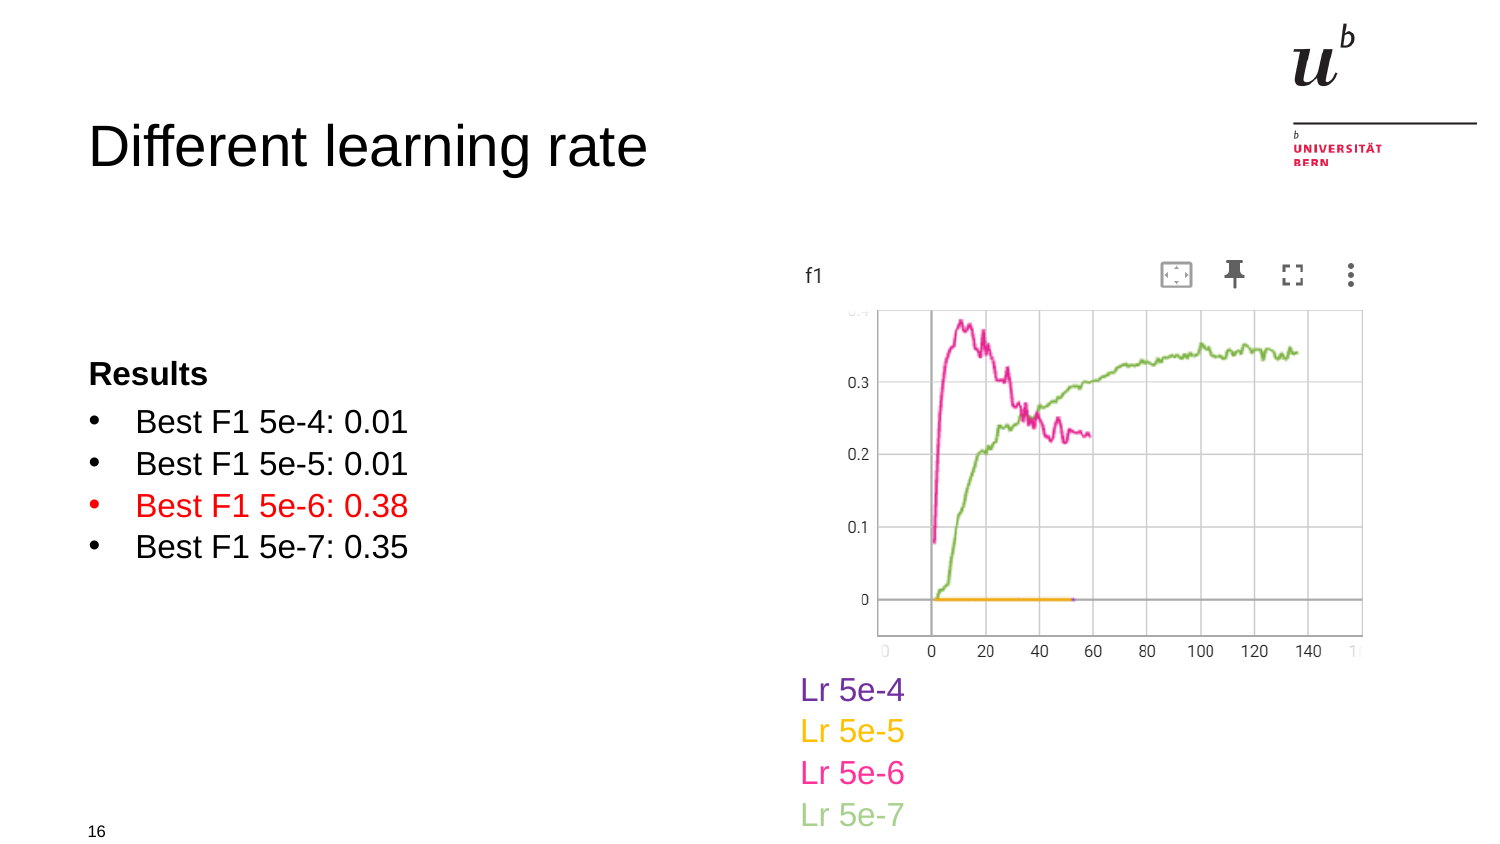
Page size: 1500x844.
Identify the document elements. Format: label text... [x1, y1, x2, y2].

list Best F1 5e-4: 0.01 Best F1 5e-5: 0.01 Best F1 5e-6: 0.38 Best F1 5e-7: 0.35 [88, 398, 700, 783]
title Different learning rate [88, 111, 1241, 179]
list Insert [800, 717, 1412, 783]
list Results [88, 354, 700, 384]
picture [800, 256, 1365, 665]
text_box Lr 5e-4 Lr 5e-5 Lr 5e-6 Lr 5e-7 [800, 332, 1447, 717]
